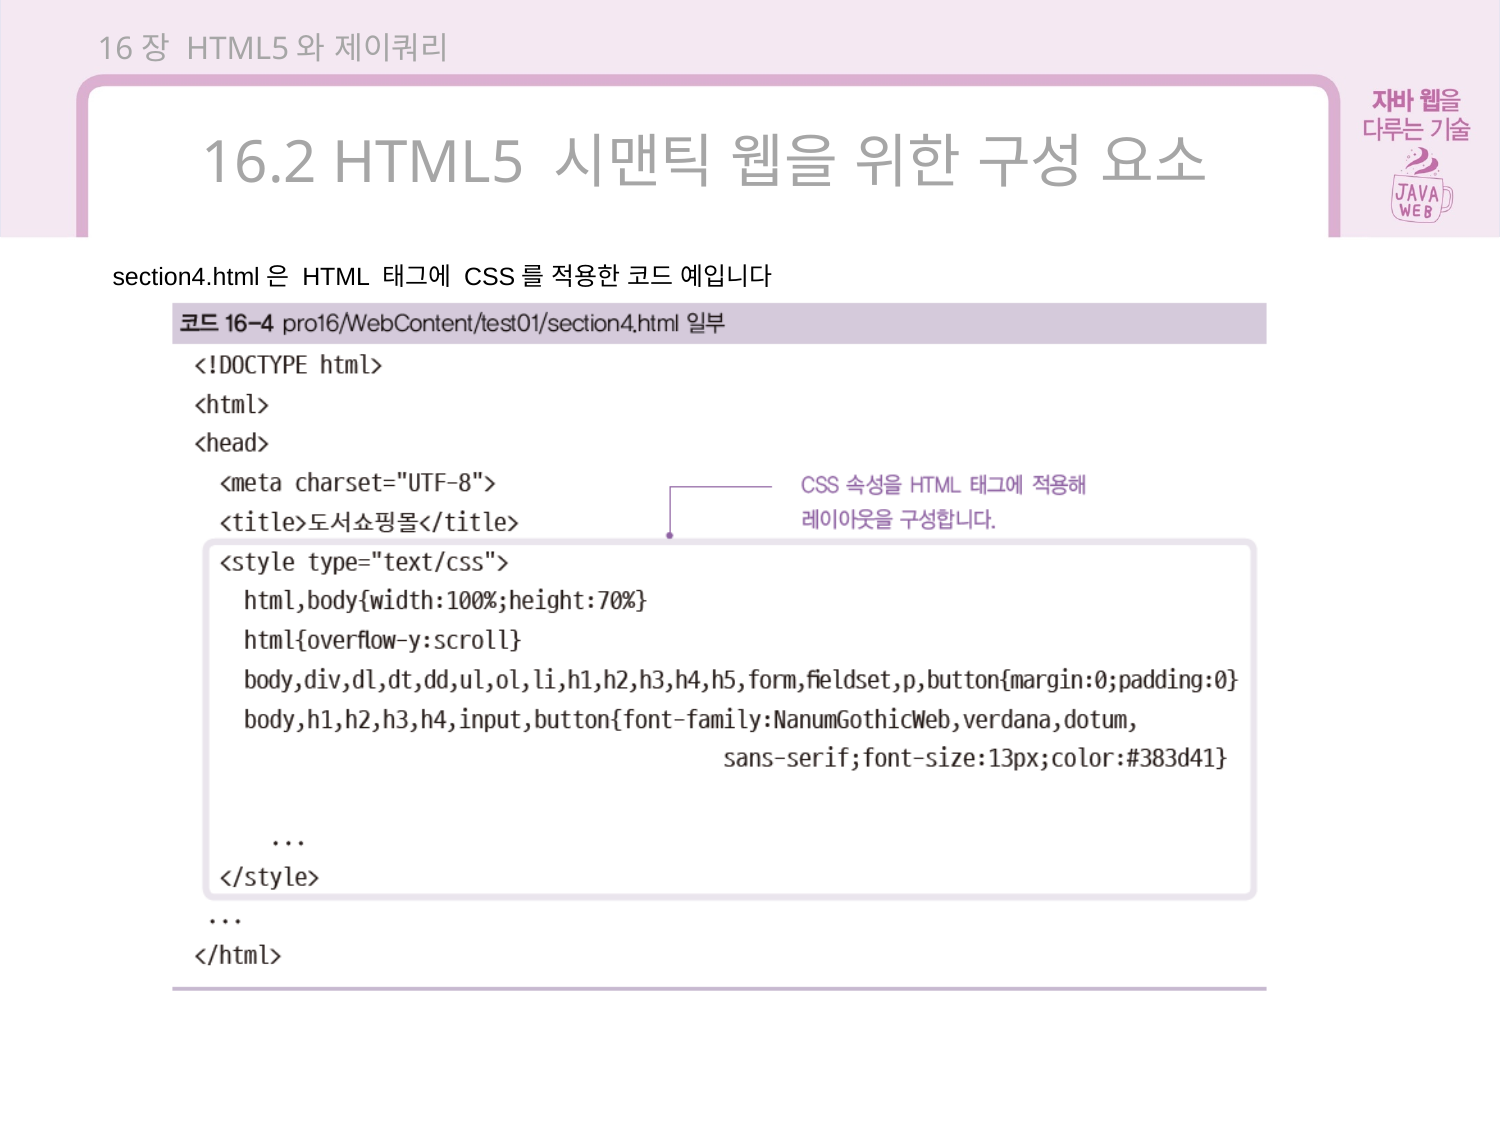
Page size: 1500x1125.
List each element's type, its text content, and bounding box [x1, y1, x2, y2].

text_box 16장 HTML5와 제이쿼리 [82, 0, 1133, 74]
picture [0, 0, 1500, 1125]
text_box section4.html은 HTML 태그에 CSS를 적용한 코드 예입니다 [97, 252, 1191, 298]
text_box 16.2 HTML5 시맨틱 웹을 위한 구성 요소 [112, 117, 1297, 202]
